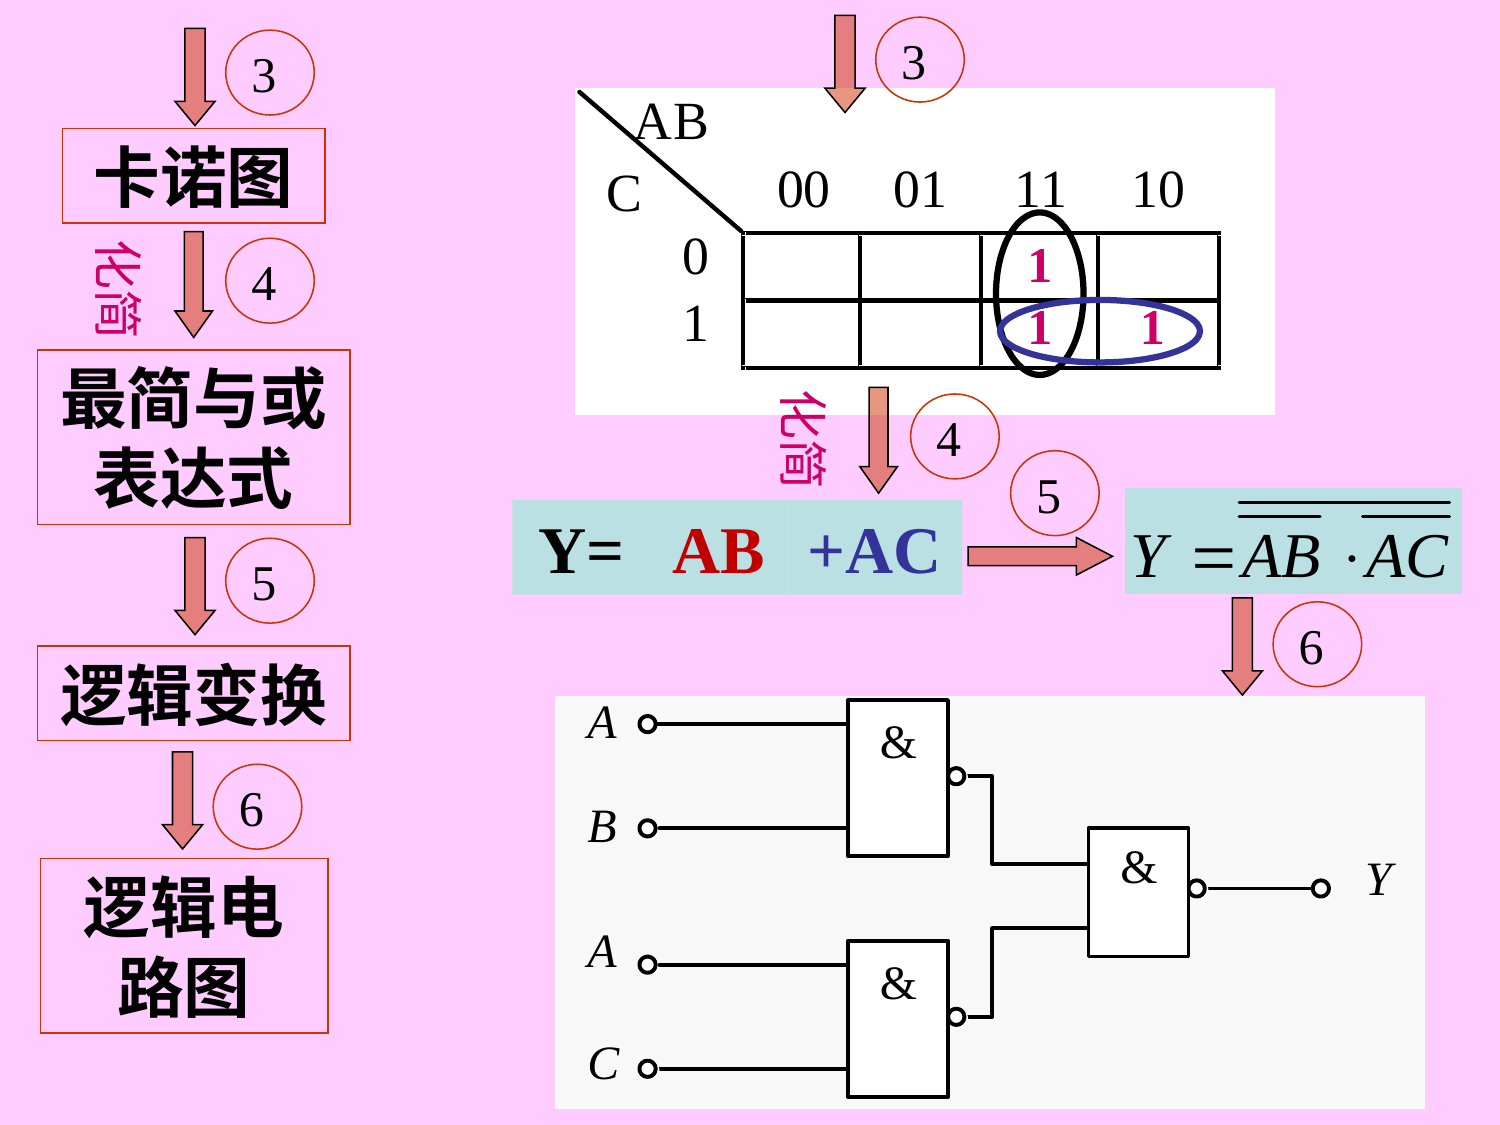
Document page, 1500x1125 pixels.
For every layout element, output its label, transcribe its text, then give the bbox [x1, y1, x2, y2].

text_box +AC [787, 499, 963, 595]
text_box [174, 28, 216, 126]
text_box Y= [512, 499, 649, 595]
text_box 最简与或表达式 [37, 349, 350, 525]
text_box 逻辑电路图 [40, 858, 328, 1034]
text_box 6 [213, 764, 302, 850]
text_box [555, 696, 1425, 1109]
text_box 化简 [774, 415, 835, 499]
text_box [174, 537, 216, 635]
text_box [174, 231, 213, 338]
text_box 5 [1010, 450, 1100, 536]
text_box [162, 751, 203, 849]
text_box [834, 15, 856, 87]
text_box 逻辑变换 [37, 646, 350, 741]
text_box 4 [225, 238, 315, 324]
text_box [859, 415, 898, 494]
text_box 6 [1273, 601, 1362, 687]
text_box AB [649, 499, 787, 595]
text_box 3 [225, 30, 315, 116]
text_box [1222, 597, 1263, 696]
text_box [1124, 487, 1463, 594]
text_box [574, 87, 1275, 415]
text_box 卡诺图 [62, 128, 325, 223]
text_box 化简 [90, 224, 150, 375]
text_box [968, 537, 1113, 576]
text_box 4 [910, 415, 1000, 479]
text_box 3 [875, 17, 965, 87]
text_box 5 [225, 538, 315, 624]
